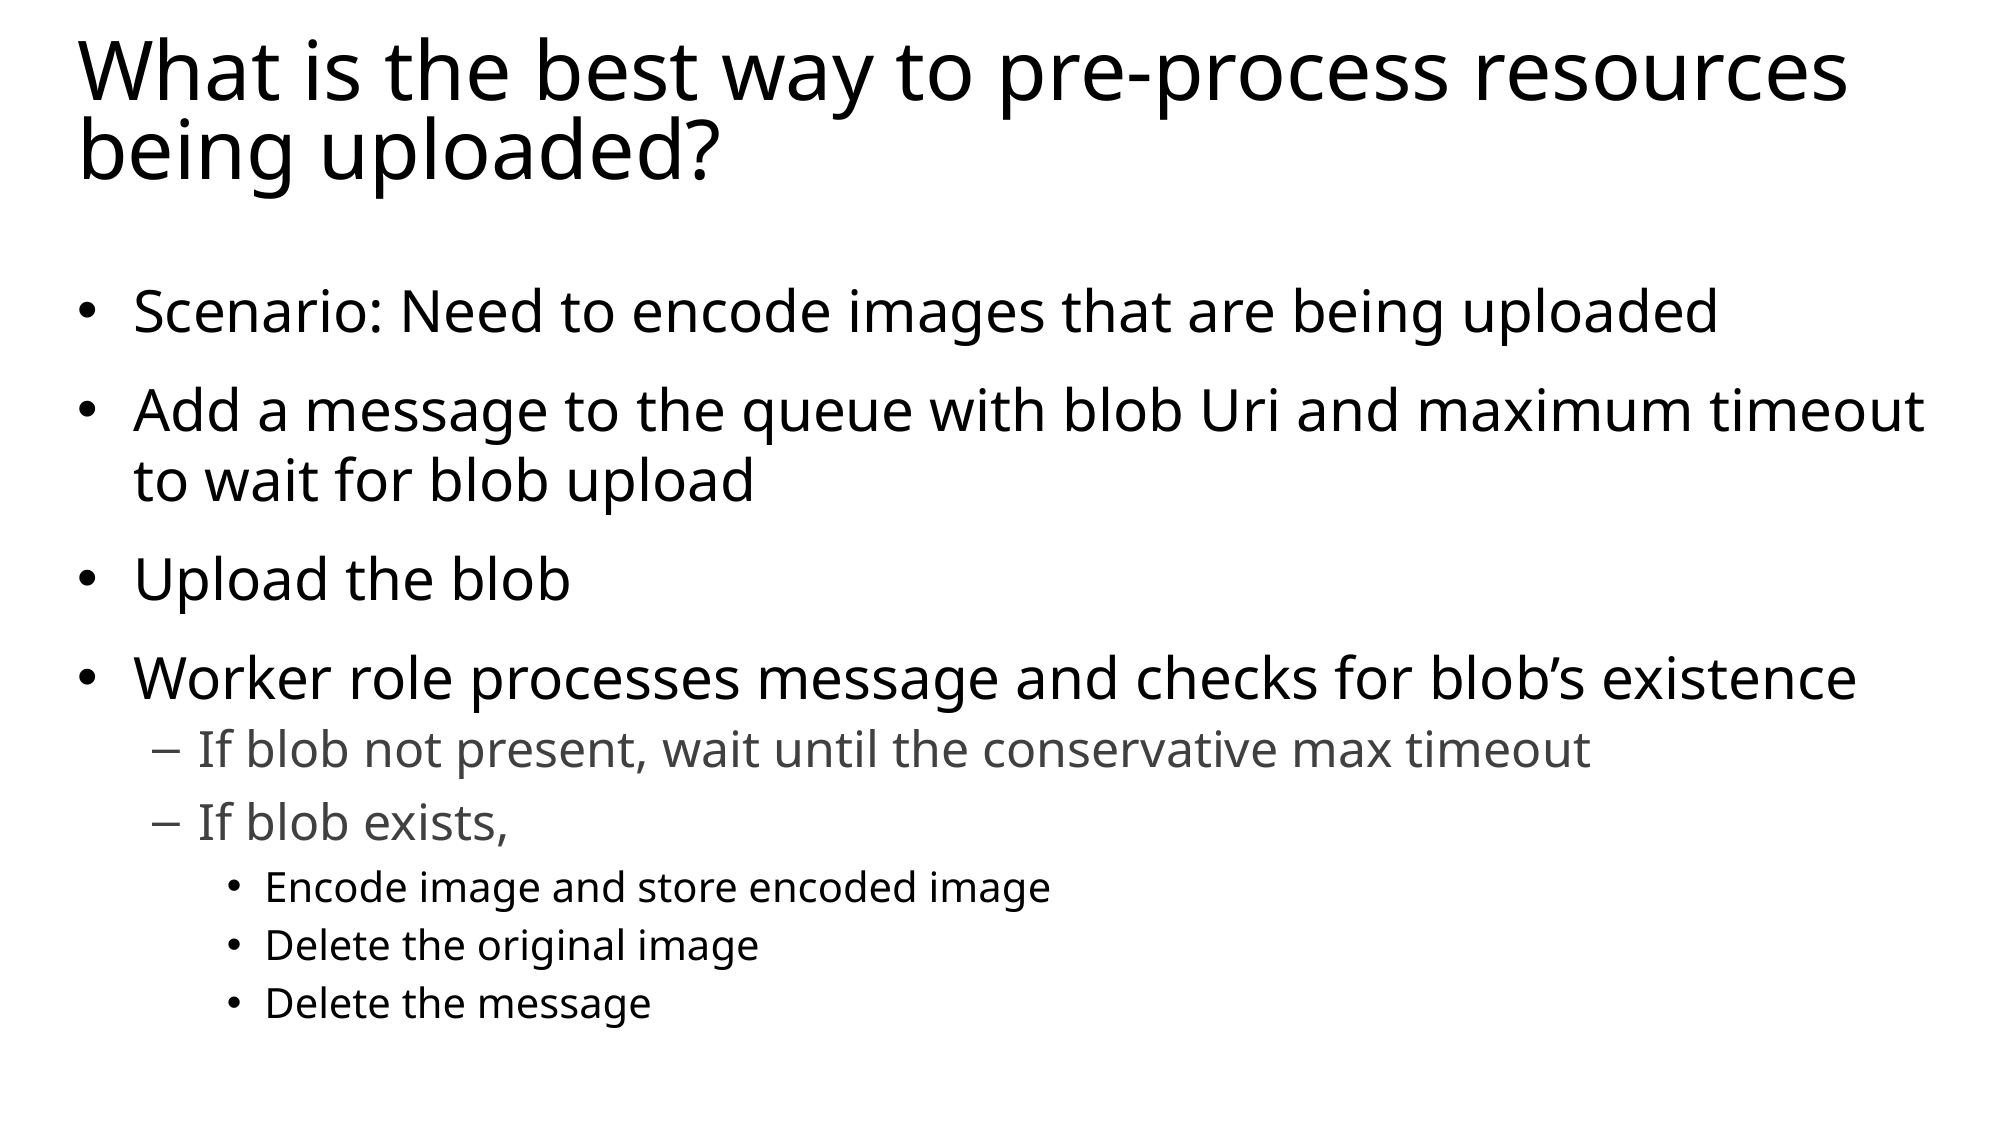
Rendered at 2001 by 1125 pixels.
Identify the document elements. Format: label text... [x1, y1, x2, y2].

list Scenario: Need to encode images that are being uploaded Add a message to the queue with blob Uri and maximum timeout to wait for blob upload Upload the blob Worker role processes message and checks for blob’s existence If blob not present, wait until the conservative max timeout If blob exists, Encode image and store encoded image Delete the original image Delete the message [62, 266, 1953, 1125]
title What is the best way to pre-process resources being uploaded? [62, 29, 1953, 205]
